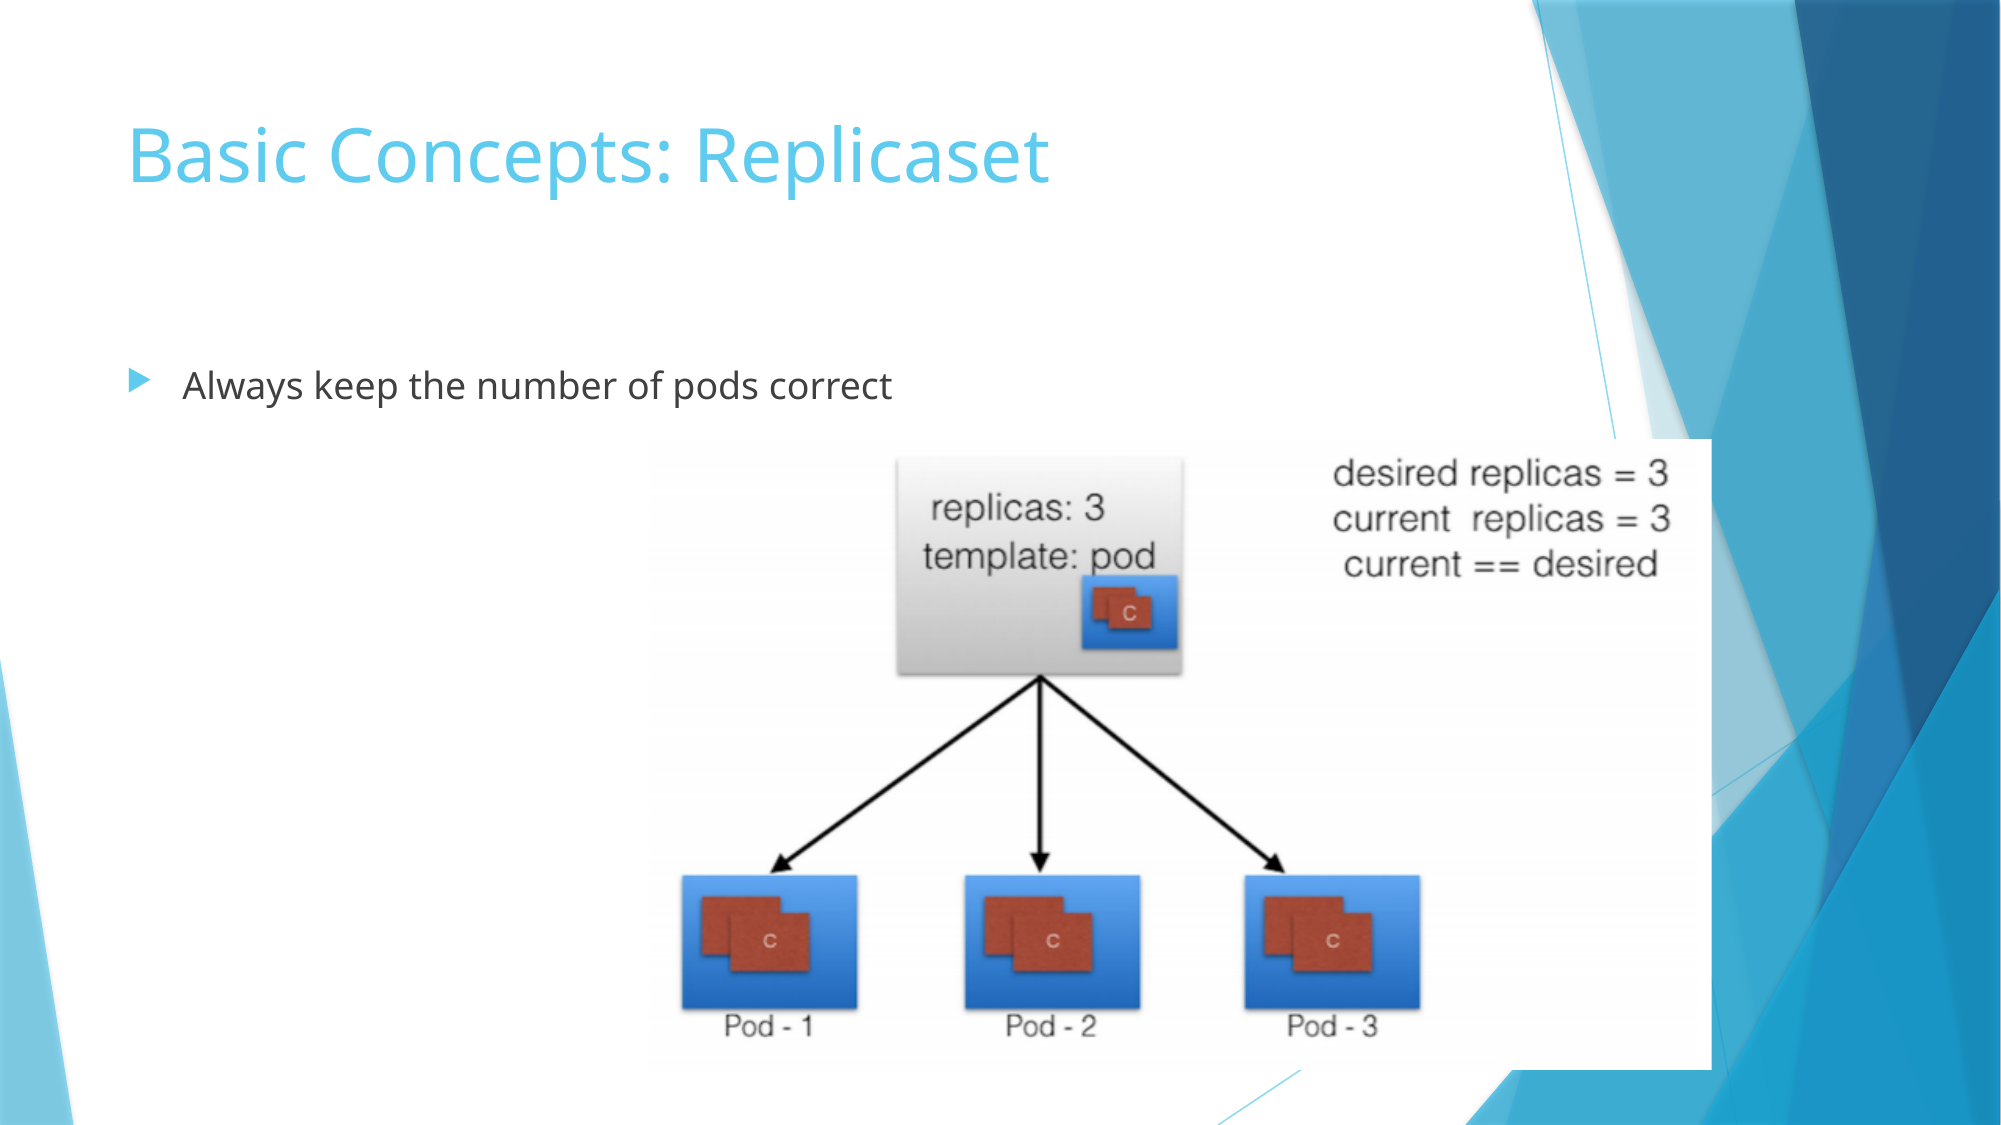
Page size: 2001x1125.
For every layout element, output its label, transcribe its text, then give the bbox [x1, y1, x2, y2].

list Always keep the number of pods correct [111, 354, 1522, 992]
title Basic Concepts: Replicaset [111, 99, 1522, 317]
picture [542, 438, 1713, 1070]
